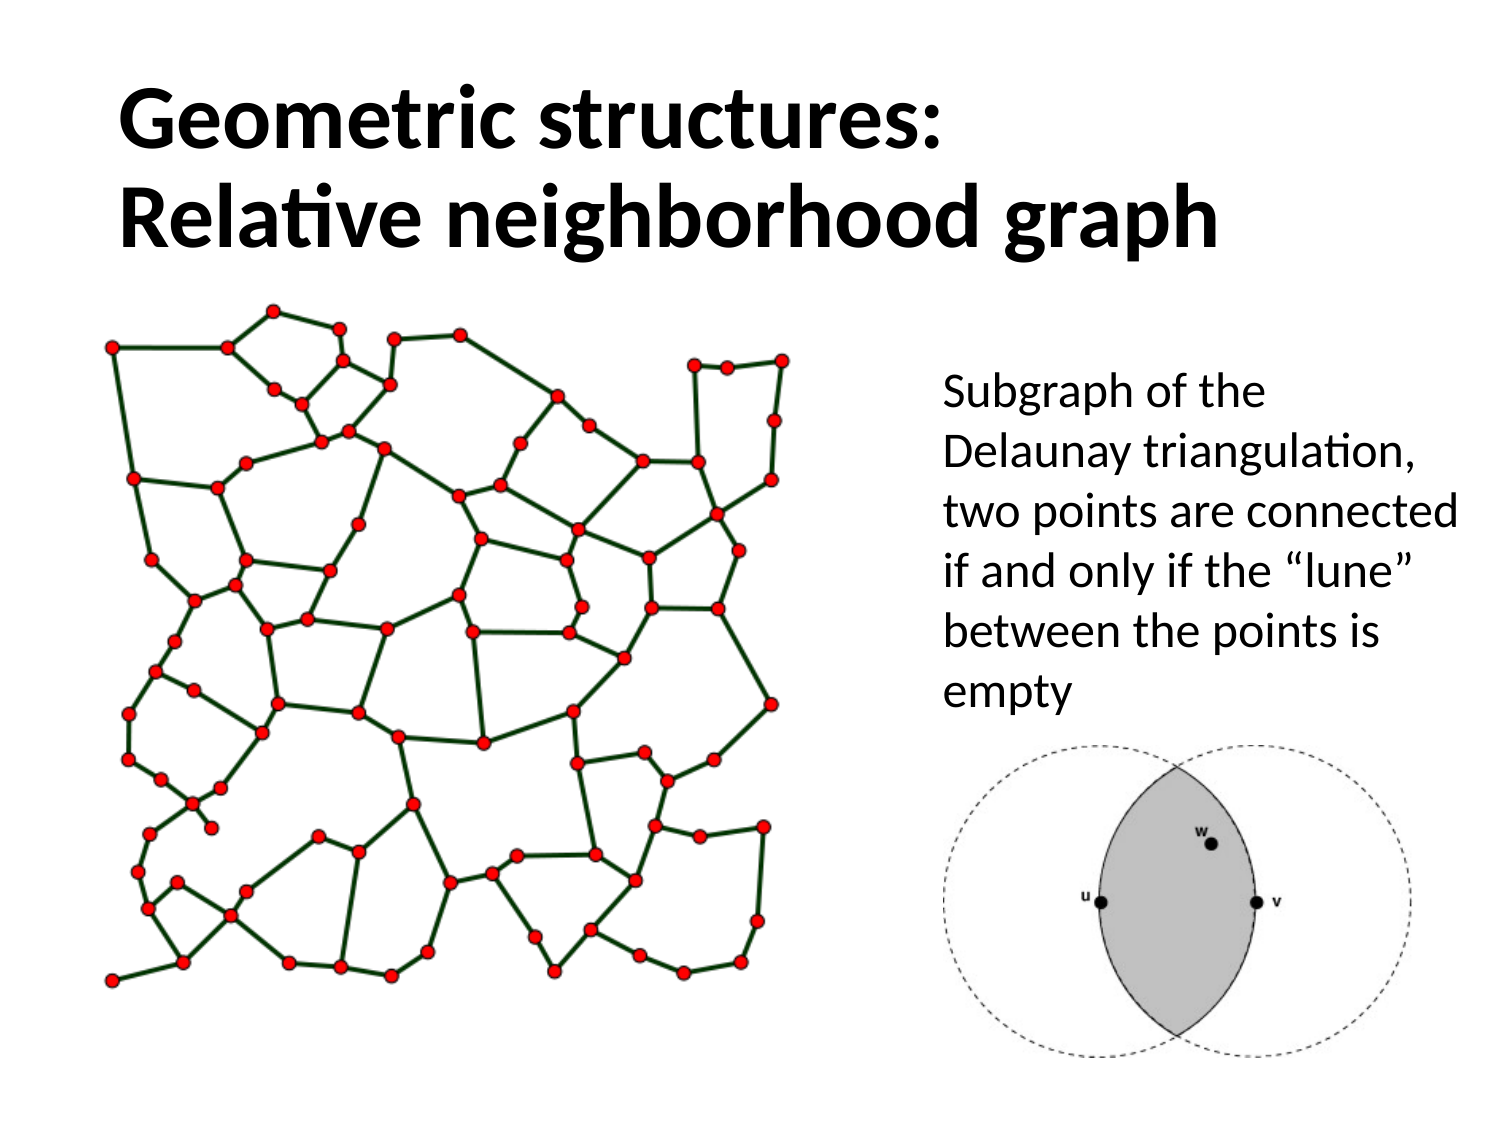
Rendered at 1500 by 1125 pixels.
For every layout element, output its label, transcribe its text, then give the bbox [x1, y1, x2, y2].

text_box Subgraph of the Delaunay triangulation, two points are connected if and only if the “lune” between the points is empty [927, 349, 1476, 725]
picture [943, 745, 1413, 1058]
picture [90, 289, 805, 1004]
title Geometric structures: Relative neighborhood graph [103, 59, 1261, 278]
